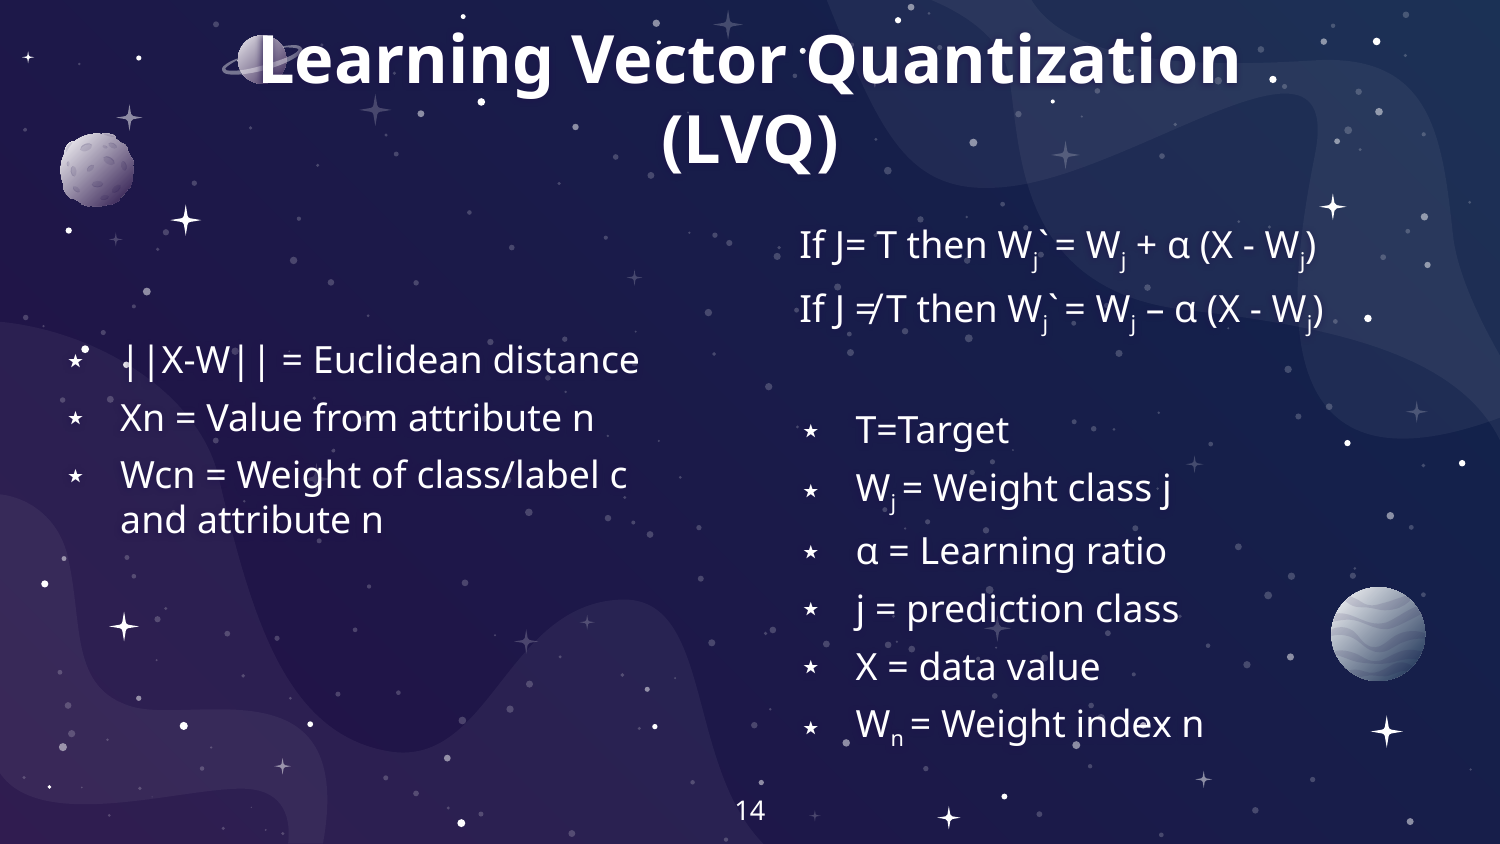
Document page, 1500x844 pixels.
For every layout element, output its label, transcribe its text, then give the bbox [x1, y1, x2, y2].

slide_number 14 [705, 779, 795, 844]
title Learning Vector Quantization (LVQ) [213, 75, 1287, 178]
list If J= T then Wj` = Wj + α (X - Wj) If J ≠ T then Wj` = Wj – α (X - Wj) T=Target Wj = Weight class j α = Learning ratio j = prediction class X = data value Wn = Weight index n [780, 221, 1455, 709]
